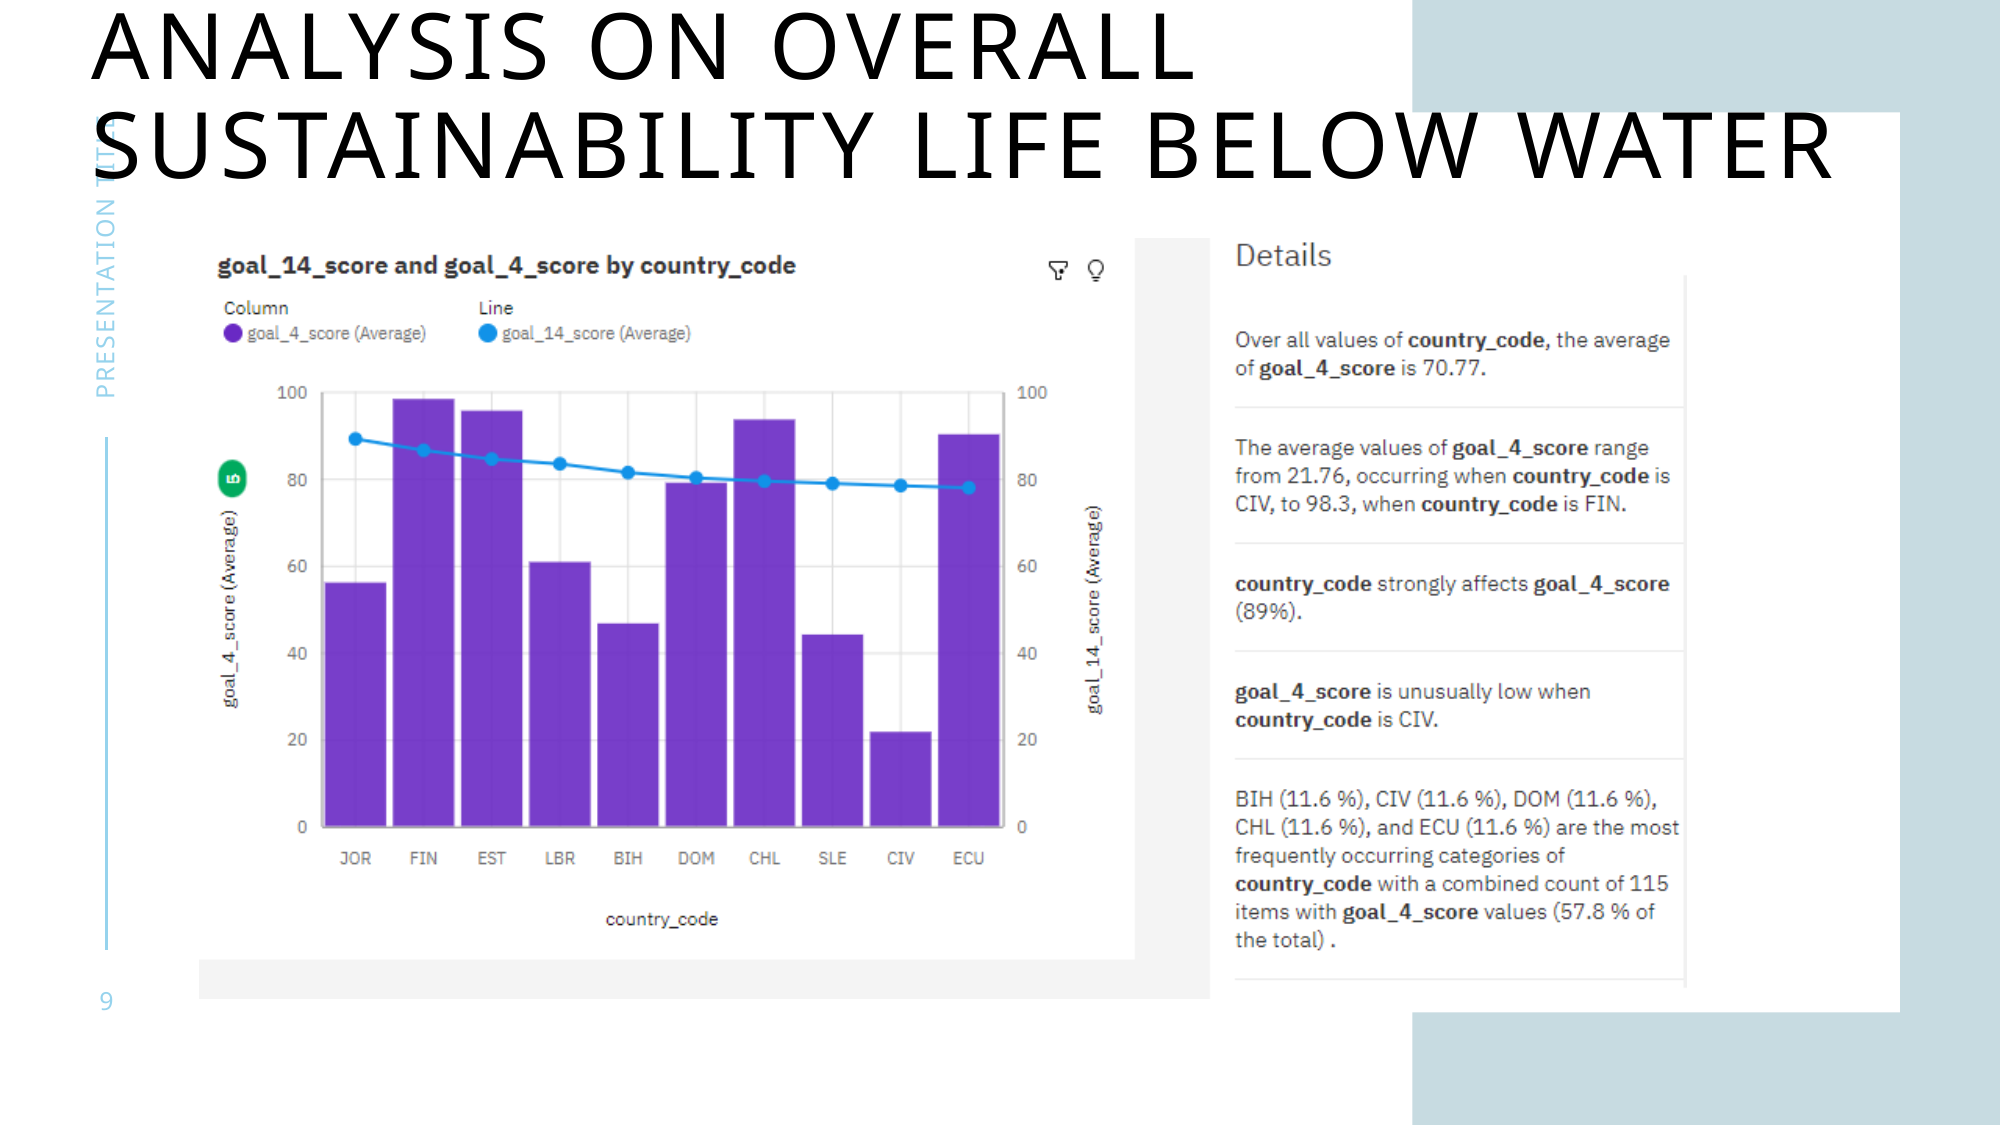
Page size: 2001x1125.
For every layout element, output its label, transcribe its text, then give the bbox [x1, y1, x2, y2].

slide_number 9 [68, 987, 144, 1018]
picture [199, 238, 1687, 1000]
footer presentation title [90, 107, 122, 400]
title Analysis On Overall Sustainability Life Below Water [90, 0, 1960, 90]
